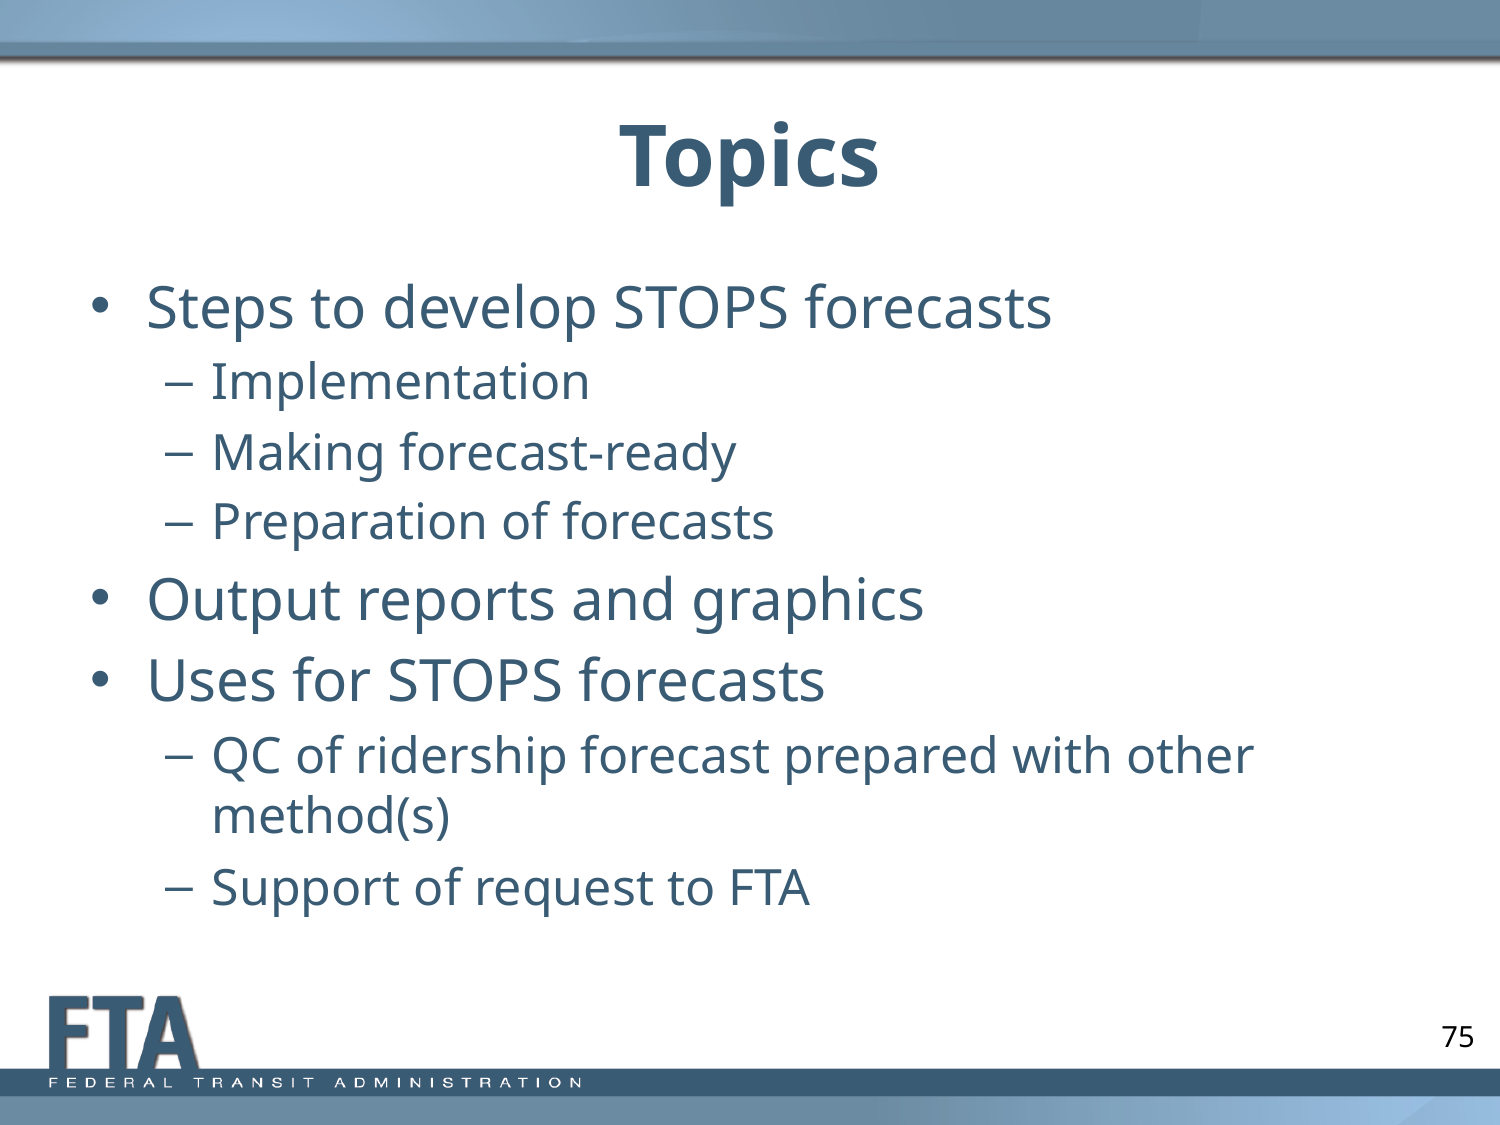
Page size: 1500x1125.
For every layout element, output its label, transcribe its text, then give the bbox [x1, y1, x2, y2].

title Topics [74, 71, 1426, 233]
picture [0, 0, 1500, 75]
picture [0, 992, 1500, 1125]
list Steps to develop STOPS forecasts Implementation Making forecast-ready Preparation of forecasts Output reports and graphics Uses for STOPS forecasts QC of ridership forecast prepared with other method(s) Support of request to FTA [74, 262, 1426, 1006]
